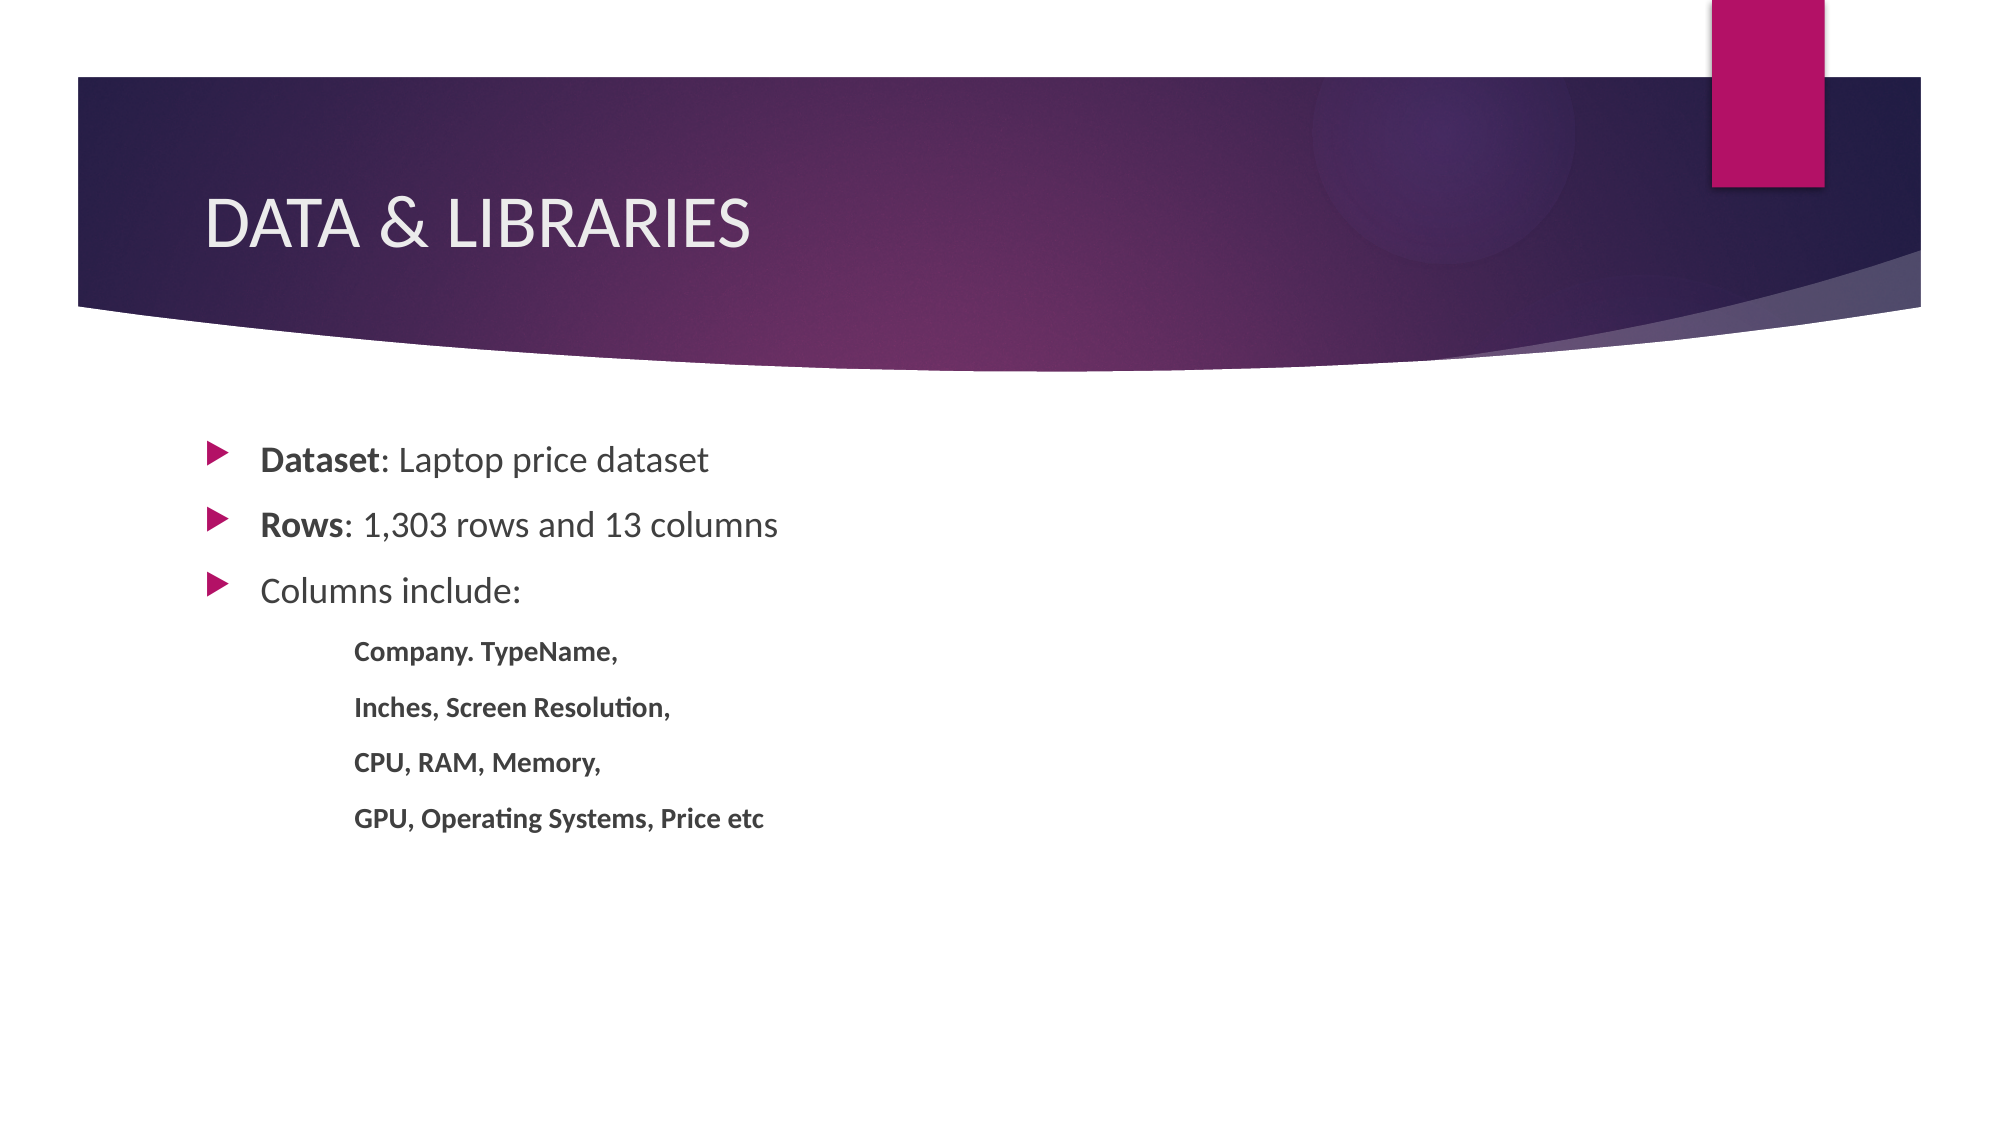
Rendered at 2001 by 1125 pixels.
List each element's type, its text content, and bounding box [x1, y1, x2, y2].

title DATA & LIBRARIES [189, 159, 1627, 276]
list Dataset: Laptop price dataset Rows: 1,303 rows and 13 columns Columns include: Company. TypeName, Inches, Screen Resolution, CPU, RAM, Memory, GPU, Operating Systems, Price etc [189, 427, 1638, 988]
